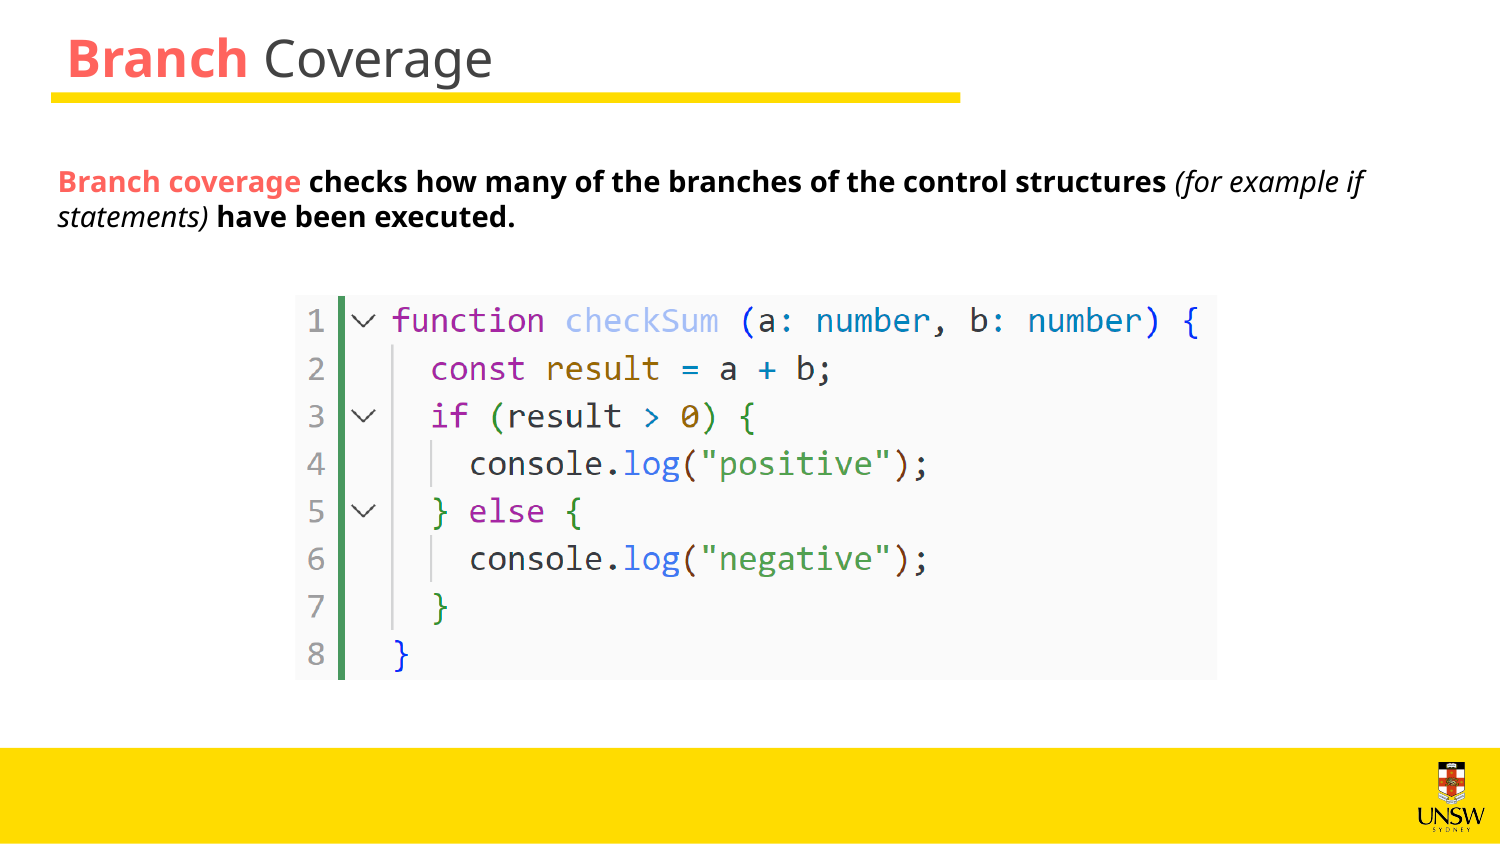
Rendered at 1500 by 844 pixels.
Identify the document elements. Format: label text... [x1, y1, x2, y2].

text_box [51, 92, 961, 103]
text_box Branch coverage checks how many of the branches of the control structures (for example if statements) have been executed. [42, 148, 1404, 249]
picture [1418, 762, 1485, 832]
text_box Branch Coverage [51, 18, 1449, 103]
picture [295, 295, 1218, 680]
